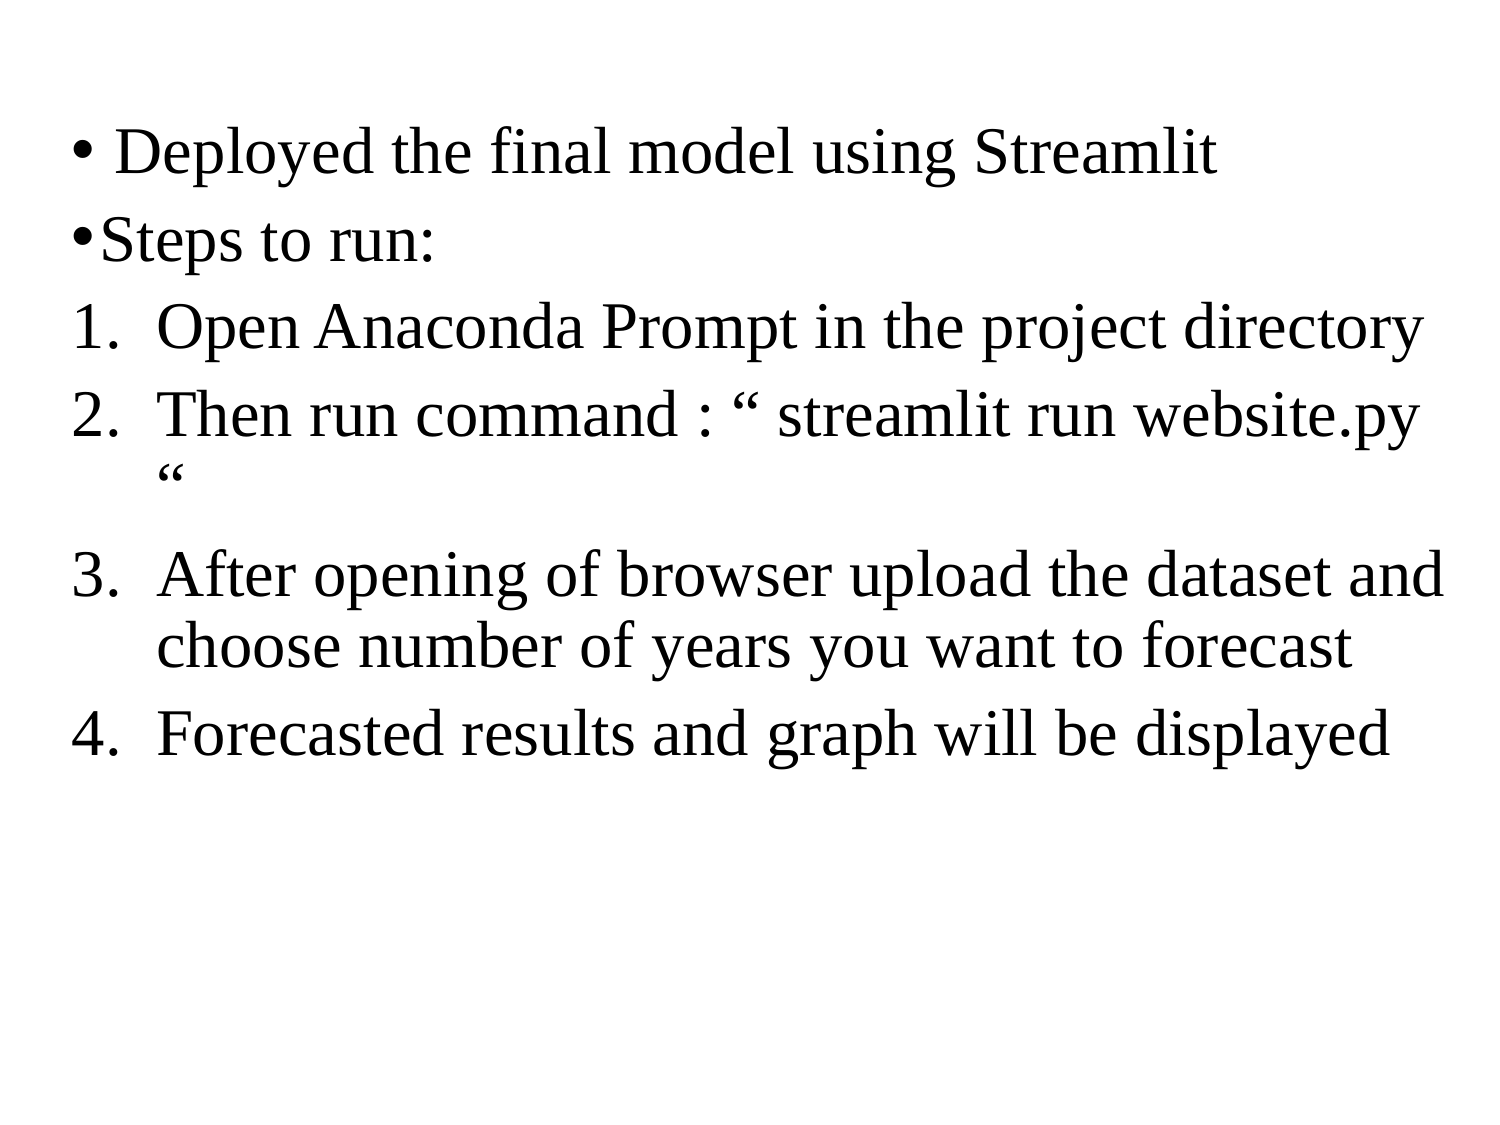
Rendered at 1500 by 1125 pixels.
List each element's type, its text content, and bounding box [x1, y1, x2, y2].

list Deployed the final model using Streamlit Steps to run: Open Anaconda Prompt in the project directory Then run command : “ streamlit run website.py “ After opening of browser upload the dataset and choose number of years you want to forecast Forecasted results and graph will be displayed [56, 108, 1481, 1048]
